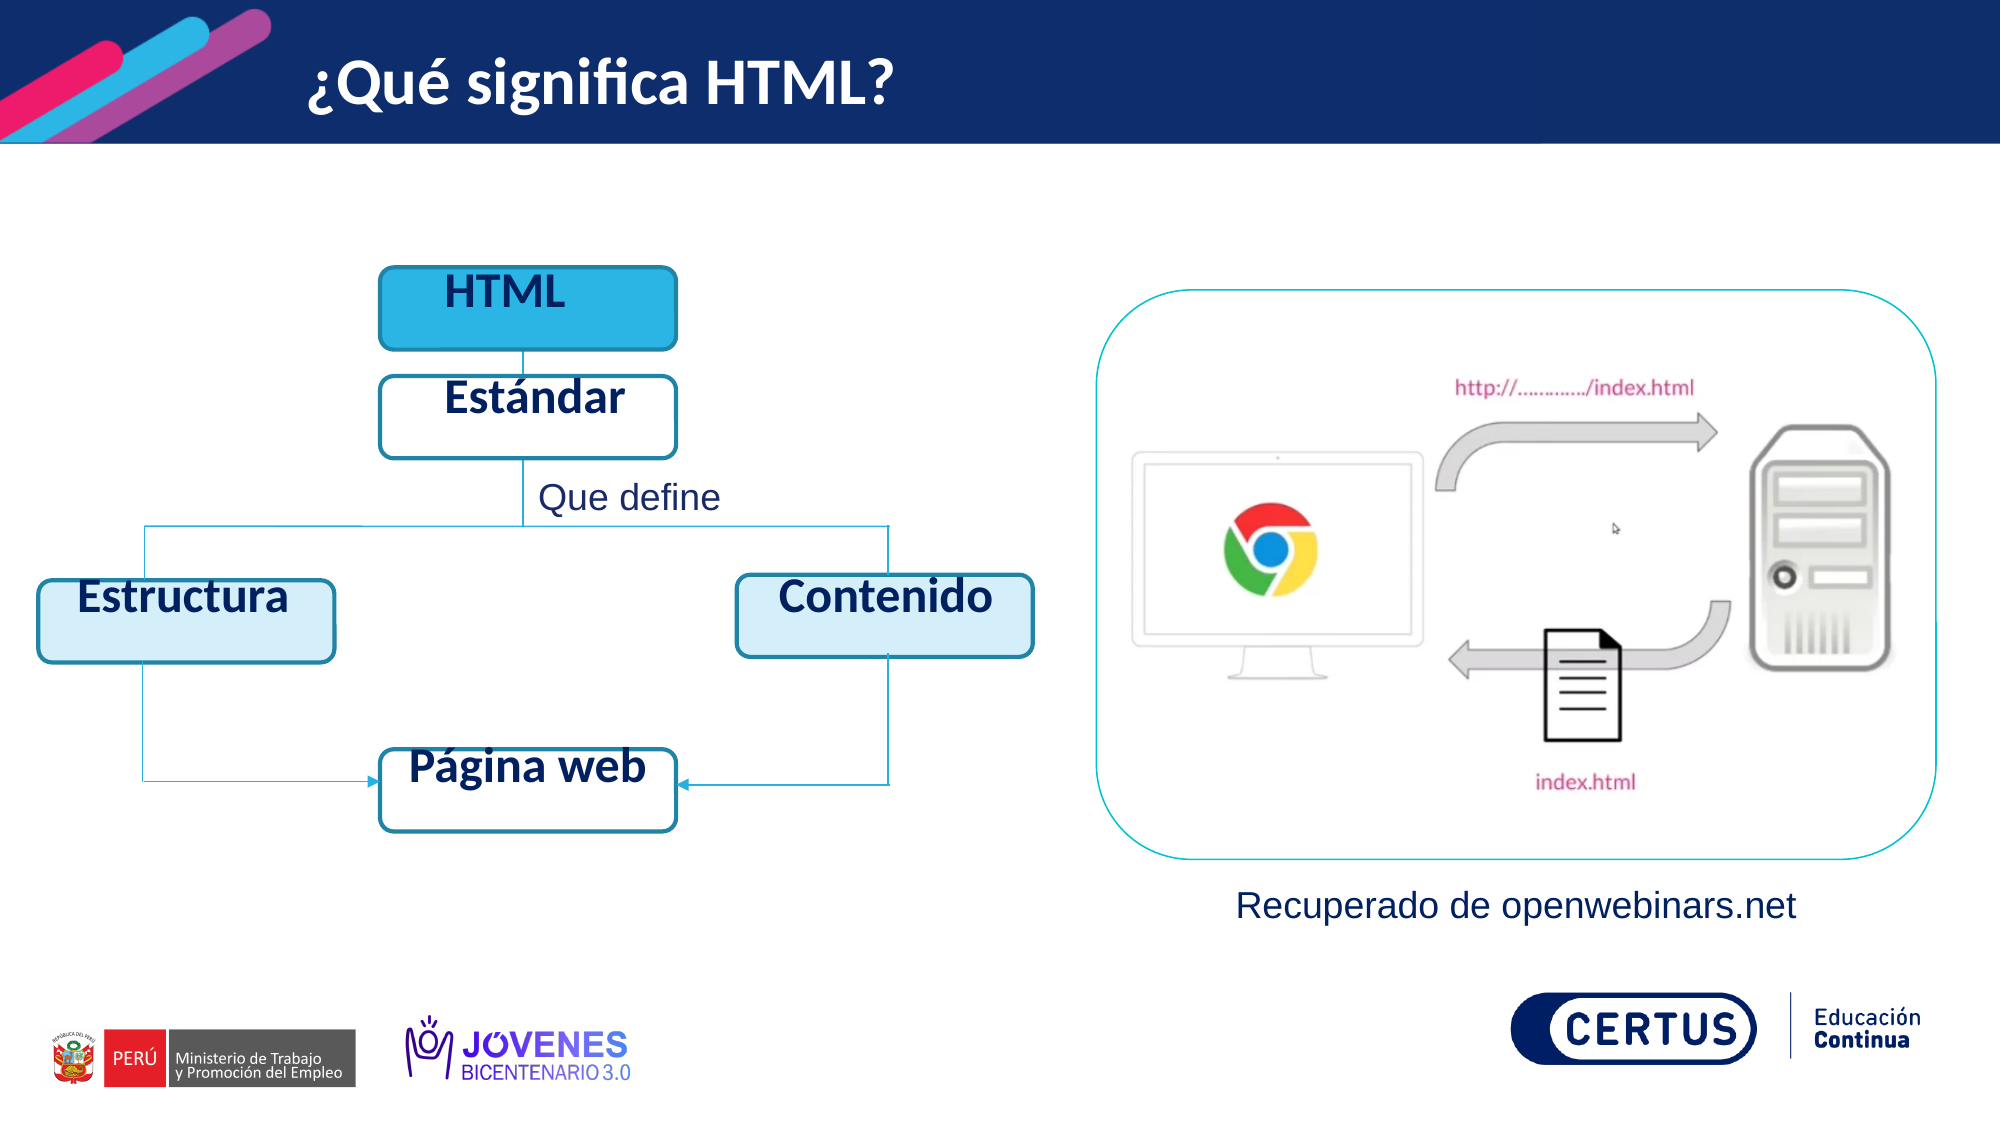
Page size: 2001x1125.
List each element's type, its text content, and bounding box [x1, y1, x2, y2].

title ¿Qué significa HTML? [290, 22, 1901, 144]
picture [0, 0, 1541, 144]
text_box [38, 256, 1042, 869]
picture [1105, 351, 1906, 812]
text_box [41, 986, 632, 1115]
text_box [1101, 289, 1937, 860]
picture [1503, 964, 1959, 1103]
text_box [1096, 358, 1100, 791]
text_box Recuperado de openwebinars.net [1215, 873, 1818, 934]
